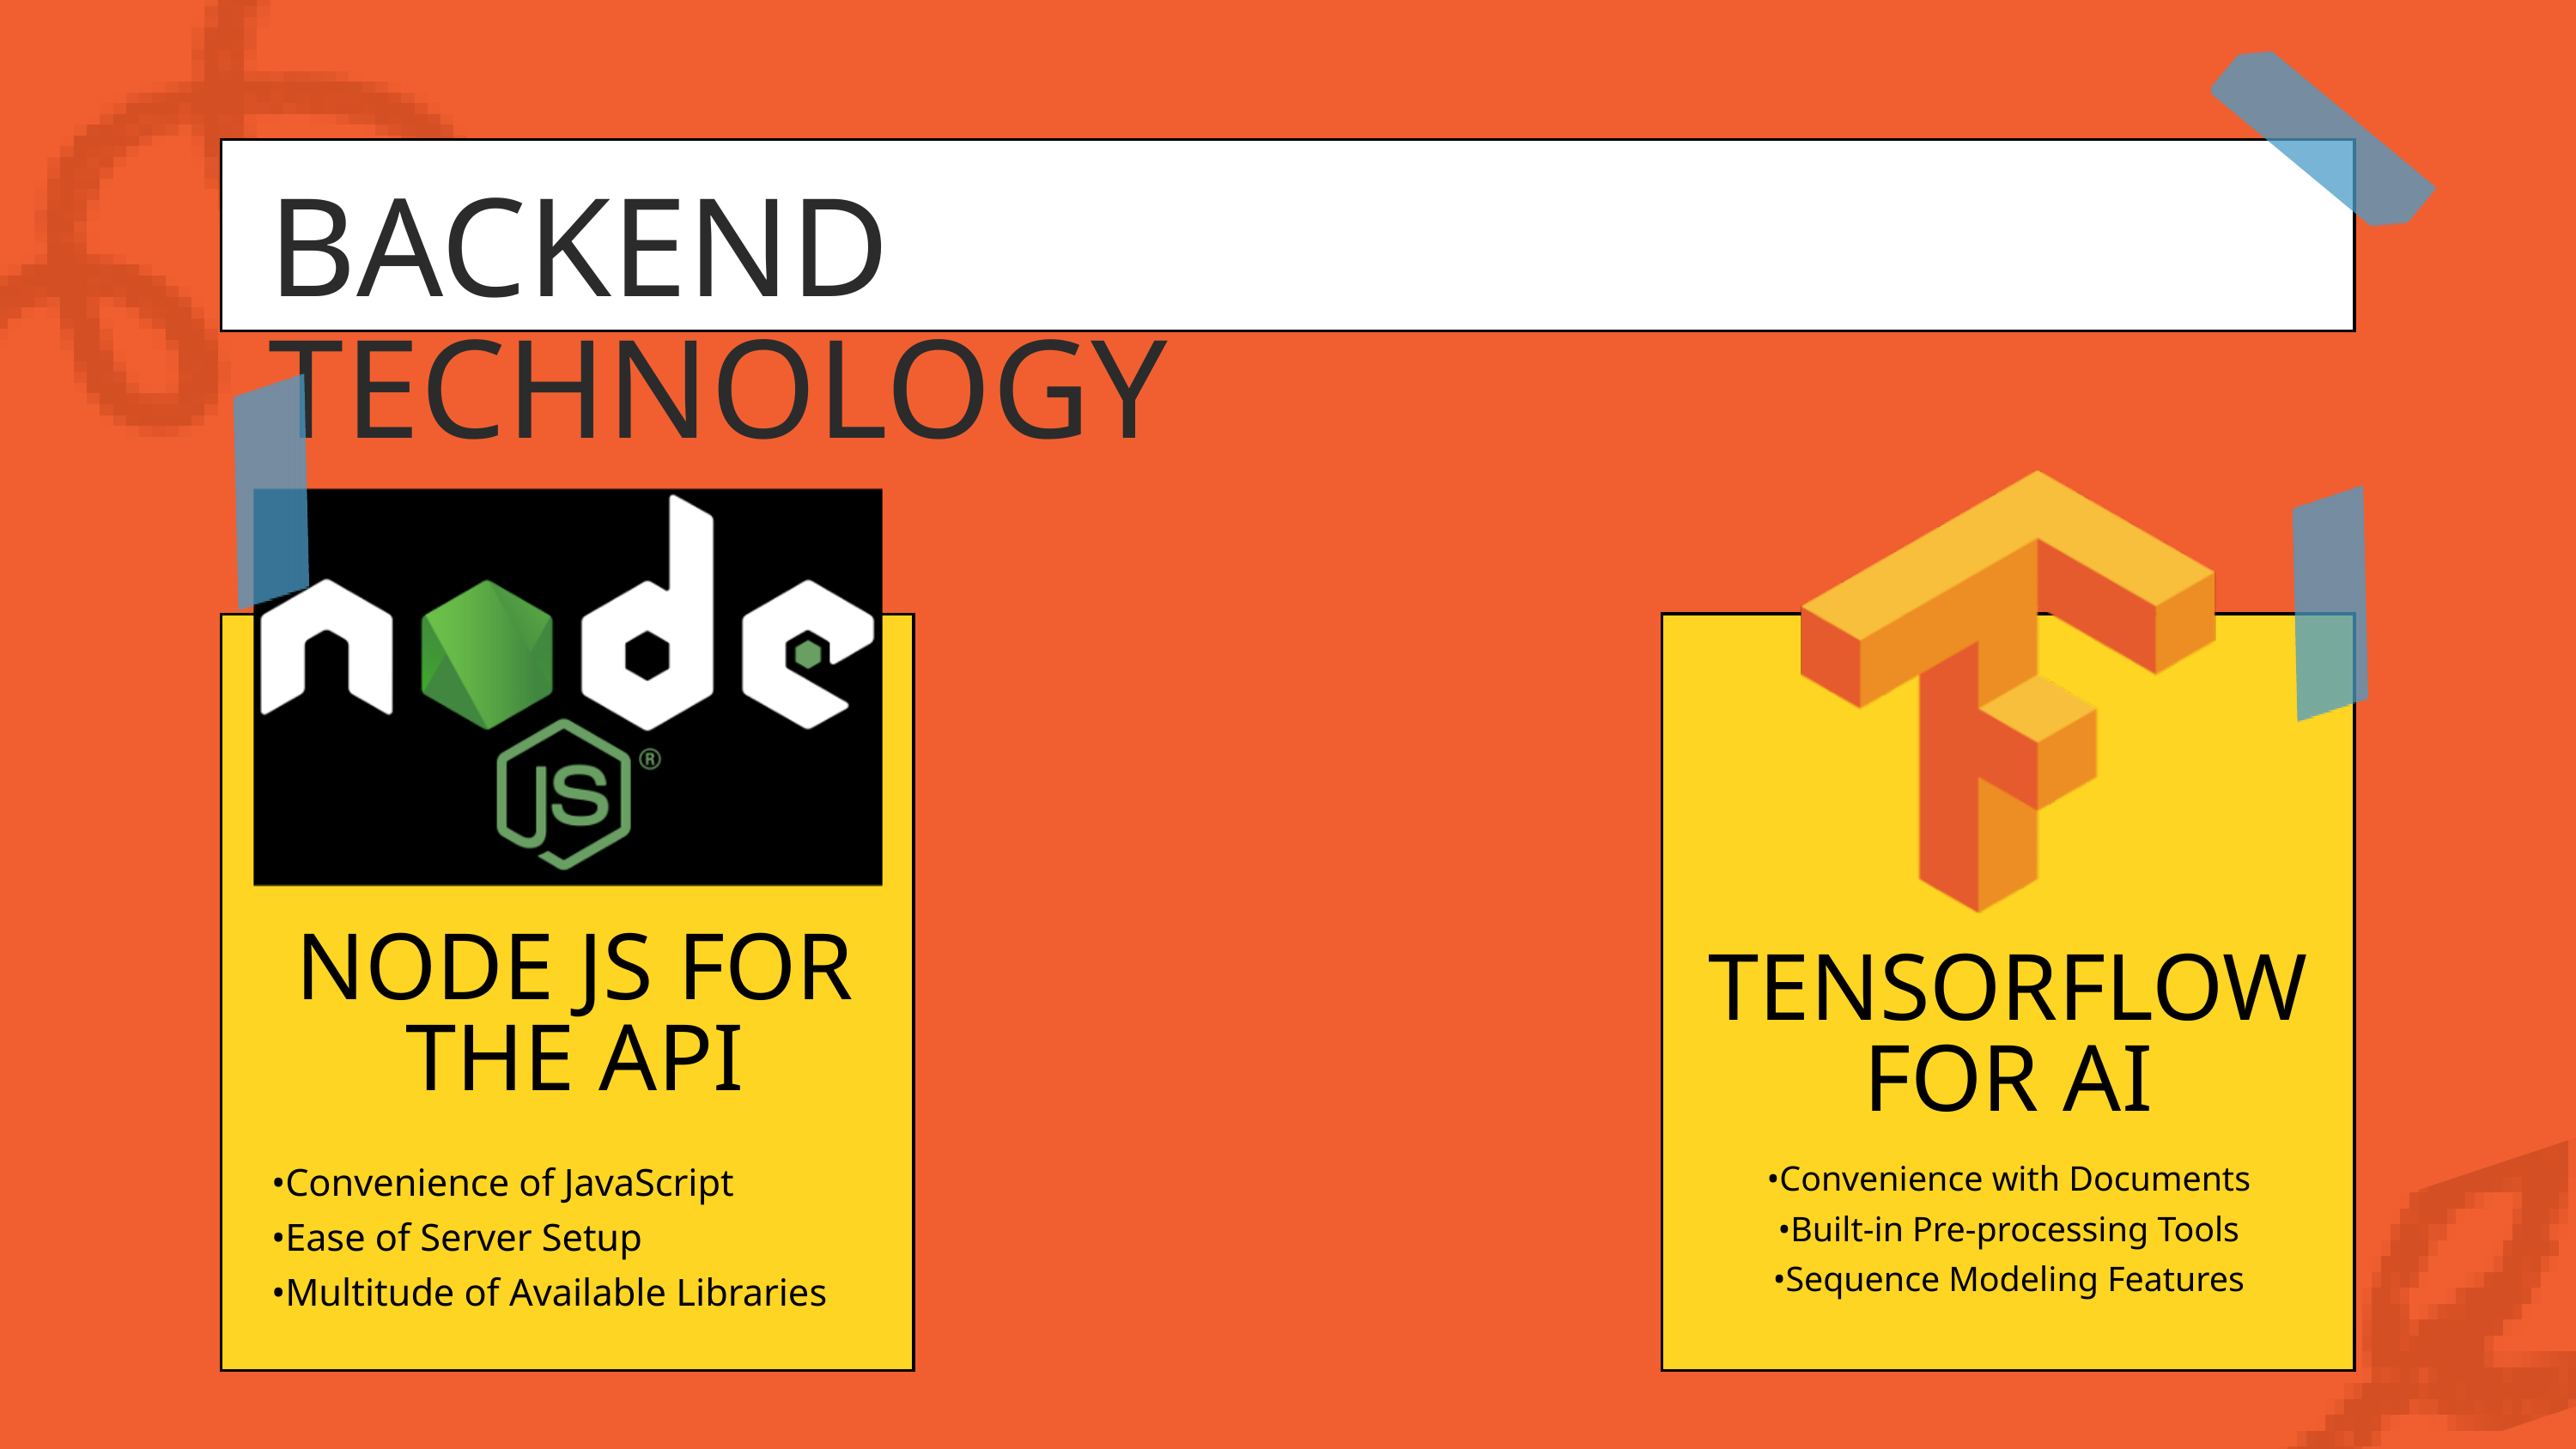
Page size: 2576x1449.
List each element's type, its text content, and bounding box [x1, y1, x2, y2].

text_box [0, 0, 659, 501]
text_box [221, 139, 2355, 331]
text_box [283, 607, 883, 612]
text_box [1800, 469, 2216, 612]
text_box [221, 614, 914, 1371]
text_box [2003, 1137, 2576, 1449]
text_box [2292, 484, 2369, 724]
text_box BACKEND TECHNOLOGY [268, 341, 1662, 607]
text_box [1662, 613, 2355, 1371]
text_box [2208, 36, 2437, 243]
text_box [233, 373, 310, 612]
